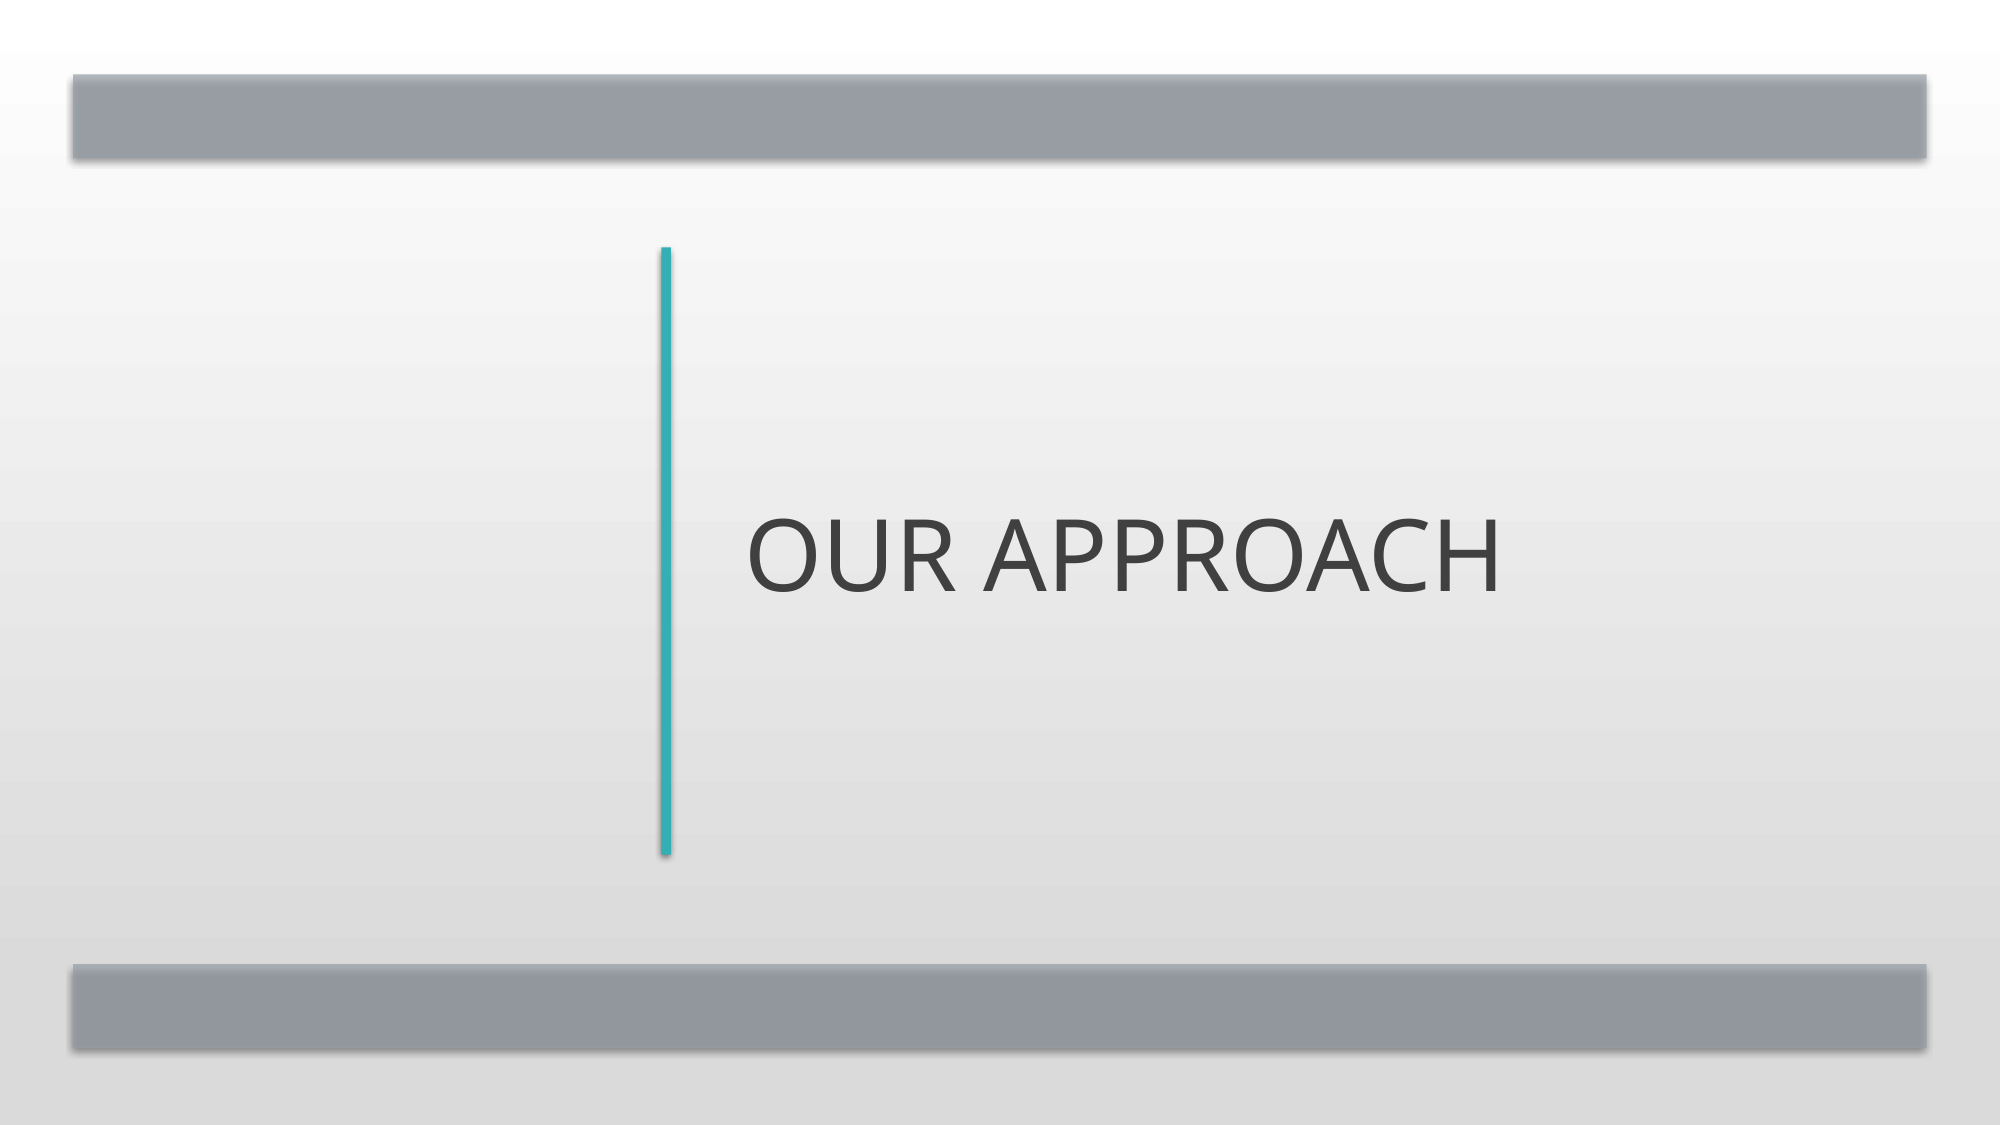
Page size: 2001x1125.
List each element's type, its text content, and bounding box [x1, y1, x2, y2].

text_box [660, 246, 672, 856]
text_box [0, 0, 2000, 1125]
text_box [72, 73, 1928, 159]
title Our Approach [729, 247, 1927, 855]
text_box [72, 963, 1928, 1049]
